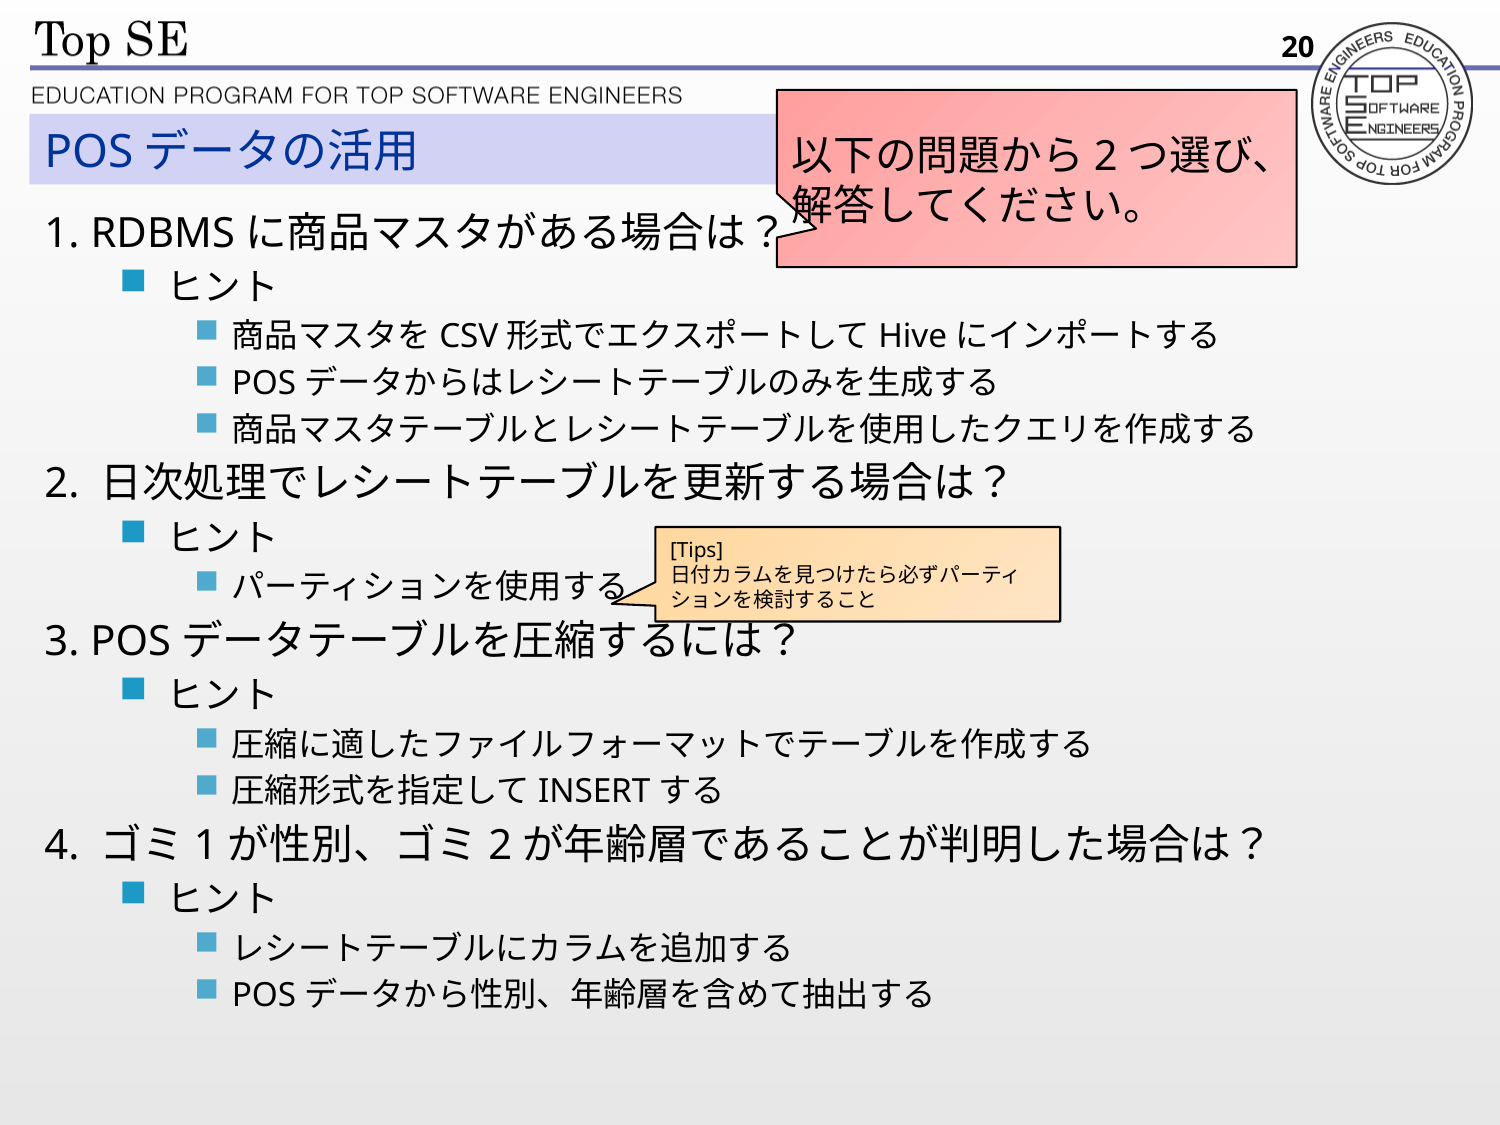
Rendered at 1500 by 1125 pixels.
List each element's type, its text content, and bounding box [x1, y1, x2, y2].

text_box [Tips] 日付カラムを見つけたら必ずパーティションを検討すること [609, 524, 1063, 624]
text_box 以下の問題から2つ選び、解答してください。 [774, 87, 1299, 270]
title POSデータの活用 [29, 113, 774, 185]
slide_number 20 [1016, 20, 1330, 96]
picture [0, 0, 1500, 1125]
list 1. RDBMSに商品マスタがある場合は？ ヒント 商品マスタをCSV形式でエクスポートしてHiveにインポートする POSデータからはレシートテーブルのみを生成する 商品マスタテーブルとレシートテーブルを使用したクエリを作成する 2. 日次処理でレシートテーブルを更新する場合は？ ヒント パーティションを使用する 3. POSデータテーブルを圧縮するには？ ヒント 圧縮に適したファイルフォーマットでテーブルを作成する 圧縮形式を指定してINSERTする 4. ゴミ1が性別、ゴミ2が年齢層であることが判明した場合は？ ヒント レシートテーブルにカラムを追加する POSデータから性別、年齢層を含めて抽出する [29, 197, 1471, 1038]
